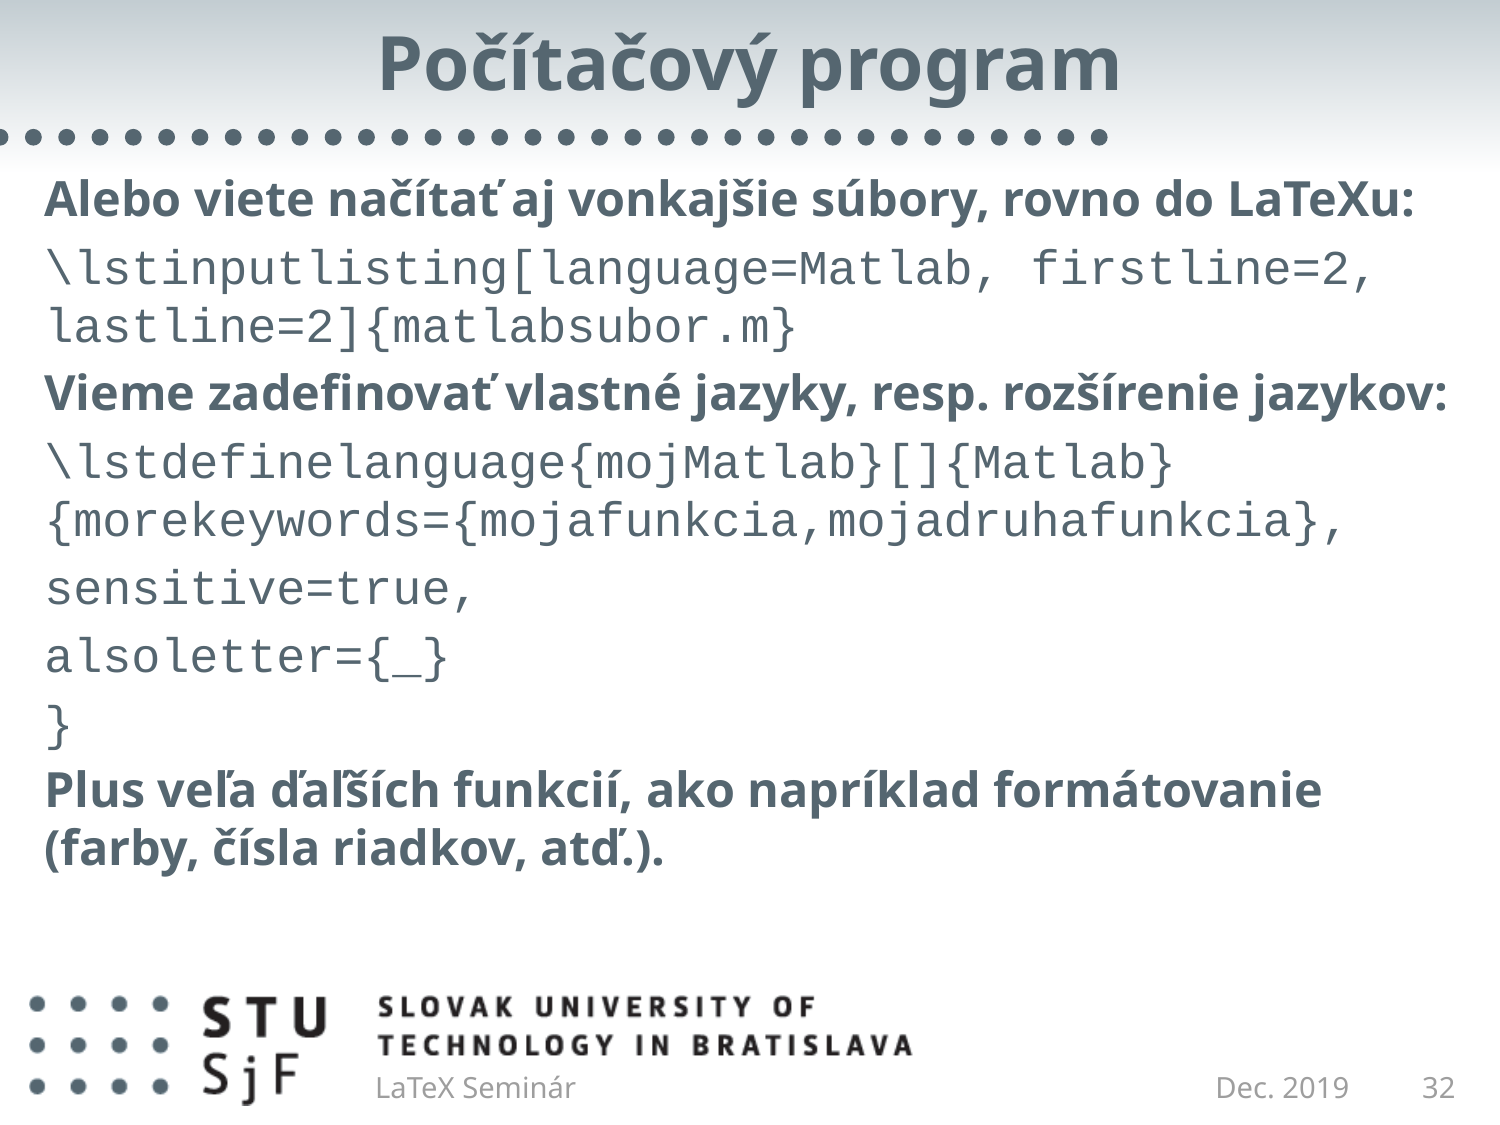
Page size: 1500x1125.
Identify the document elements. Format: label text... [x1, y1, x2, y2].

title Počítačový program [29, 7, 1471, 114]
picture [29, 994, 916, 1106]
slide_number 32 [1375, 1061, 1471, 1107]
footer LaTeX Seminár [359, 1061, 1070, 1107]
list Alebo viete načítať aj vonkajšie súbory, rovno do LaTeXu: \lstinputlisting[language=Matlab, firstline=2, lastline=2]{matlabsubor.m} Vieme zadefinovať vlastné jazyky, resp. rozšírenie jazykov: \lstdefinelanguage{mojMatlab}[]{Matlab} {morekeywords={mojafunkcia,mojadruhafunkcia}, sensitive=true, alsoletter={_} } Plus veľa ďaľších funkcií, ako napríklad formátovanie (farby, čísla riadkov, atď.). [29, 160, 1471, 988]
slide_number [1104, 1061, 1365, 1107]
